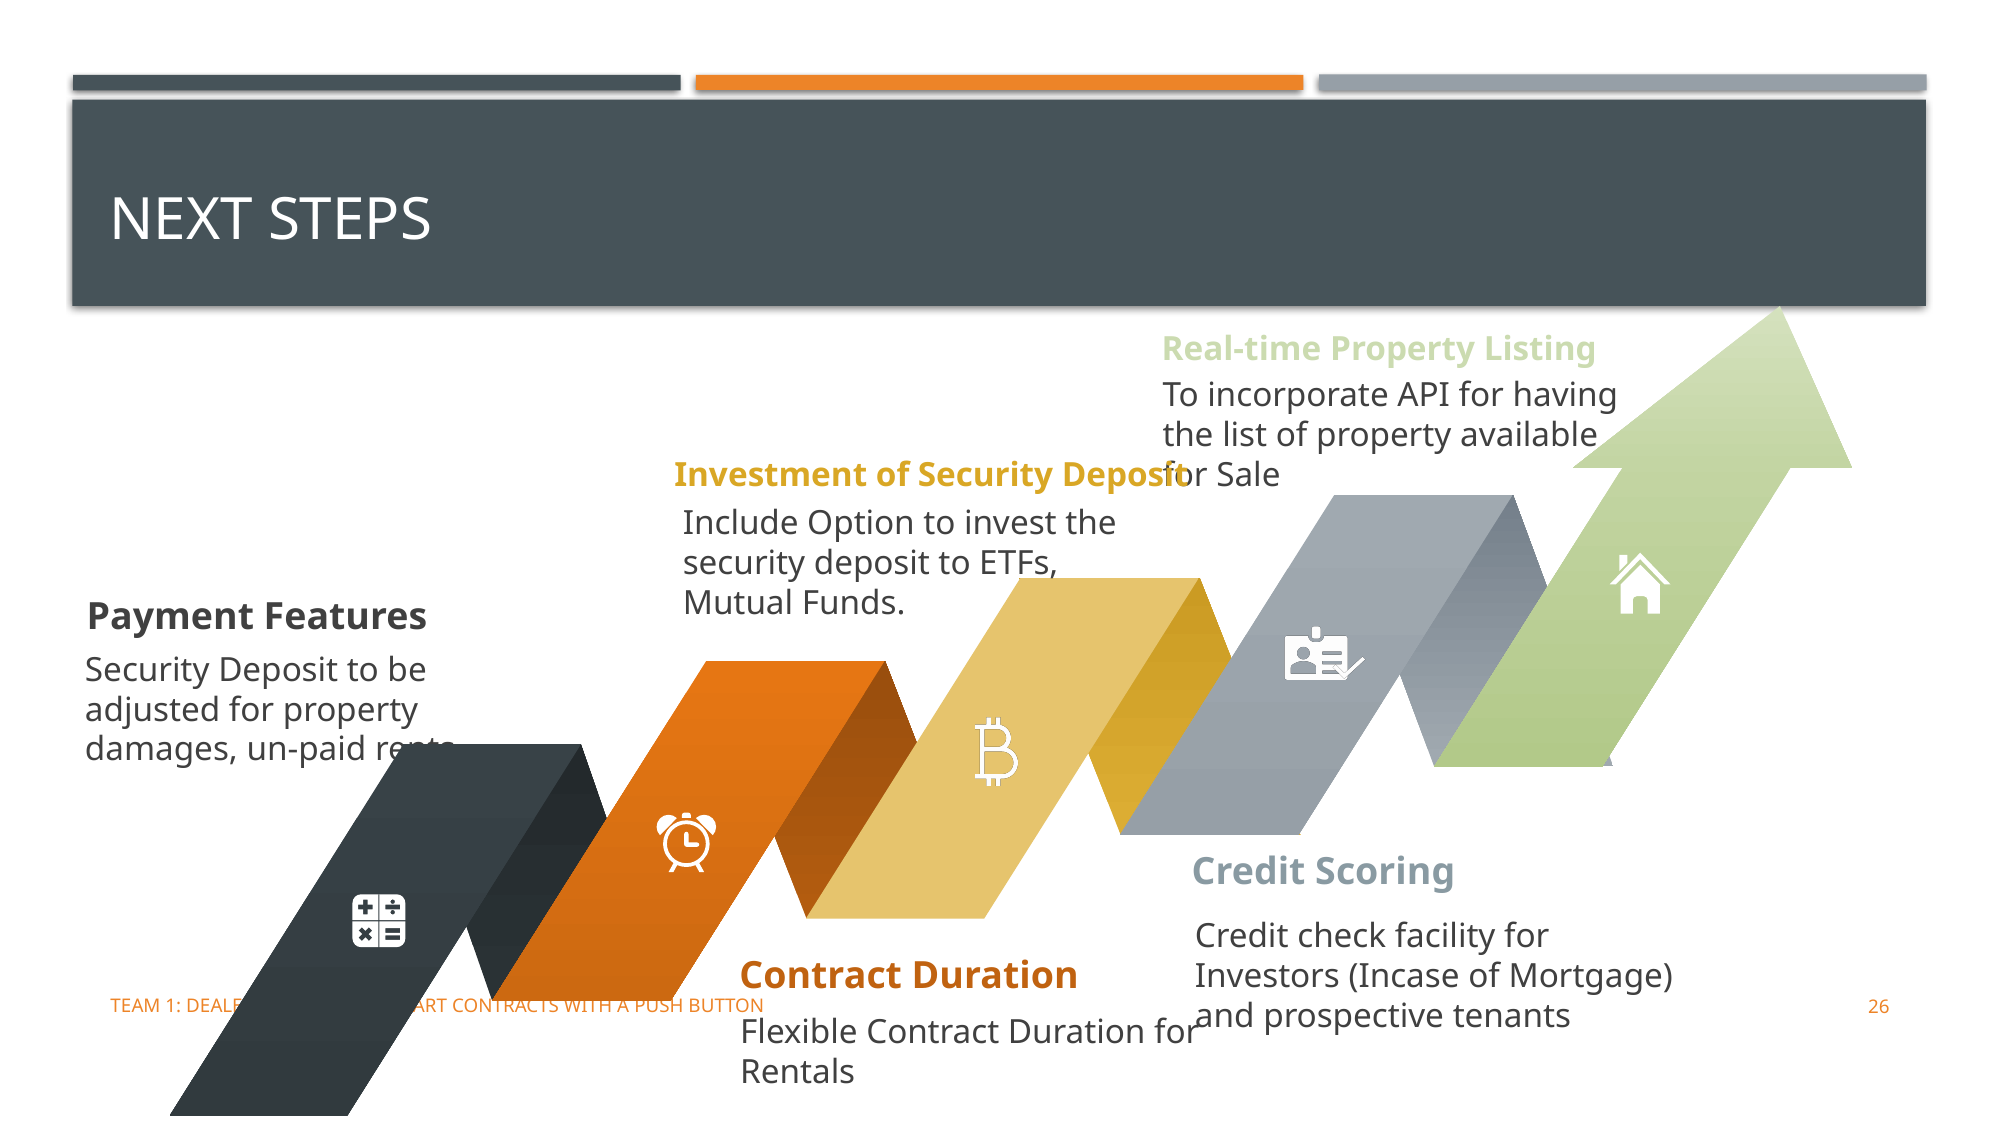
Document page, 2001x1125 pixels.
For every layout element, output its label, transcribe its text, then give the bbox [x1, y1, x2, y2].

text_box [466, 745, 607, 976]
text_box [255, 745, 583, 976]
text_box [1088, 632, 1232, 834]
slide_number 26 [1732, 977, 1905, 1037]
text_box [774, 661, 917, 918]
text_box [69, 583, 587, 737]
text_box [804, 640, 1162, 921]
picture [957, 712, 1036, 791]
text_box [1118, 492, 1515, 838]
text_box [505, 658, 887, 976]
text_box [659, 444, 1219, 631]
text_box [1605, 757, 1615, 768]
text_box [1399, 495, 1548, 766]
text_box [1607, 550, 1673, 616]
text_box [1146, 319, 1663, 462]
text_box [724, 943, 1240, 1100]
text_box [654, 810, 718, 874]
footer TEAM 1: Dealerless Deals // Smart Contracts with a Push Button [95, 976, 718, 1037]
text_box [168, 1037, 399, 1118]
title NEXT STEPS [94, 96, 1904, 259]
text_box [1176, 839, 1695, 1044]
text_box [350, 892, 408, 950]
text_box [1278, 614, 1366, 691]
text_box [1432, 470, 1792, 770]
text_box [1664, 304, 1854, 470]
